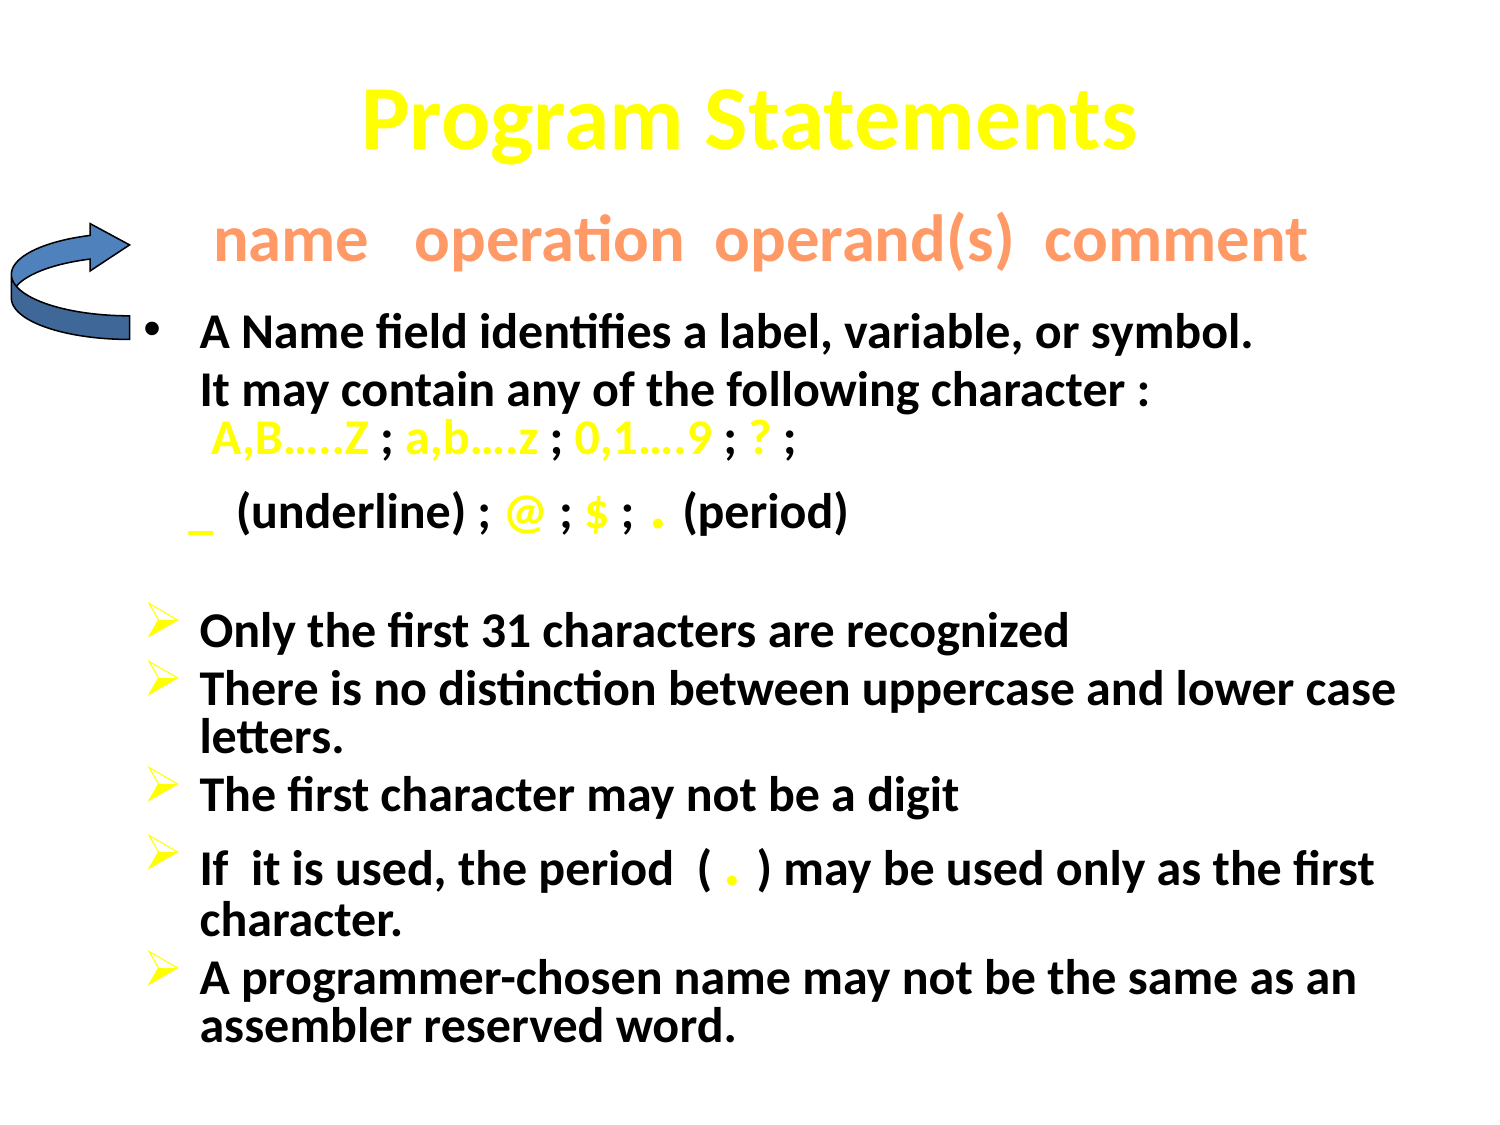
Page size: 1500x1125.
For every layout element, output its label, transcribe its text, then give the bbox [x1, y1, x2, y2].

text_box [11, 223, 130, 340]
title Program Statements [75, 19, 1425, 207]
text_box name operation operand(s) comment [198, 187, 1325, 283]
list A Name field identifies a label, variable, or symbol. It may contain any of the following character : A,B…..Z ; a,b….z ; 0,1….9 ; ? ; _ (underline) ; @ ; $ ; . (period) Only the first 31 characters are recognized There is no distinction between uppercase and lower case letters. The first character may not be a digit If it is used, the period ( . ) may be used only as the first character. A programmer-chosen name may not be the same as an assembler reserved word. [128, 302, 1477, 1071]
